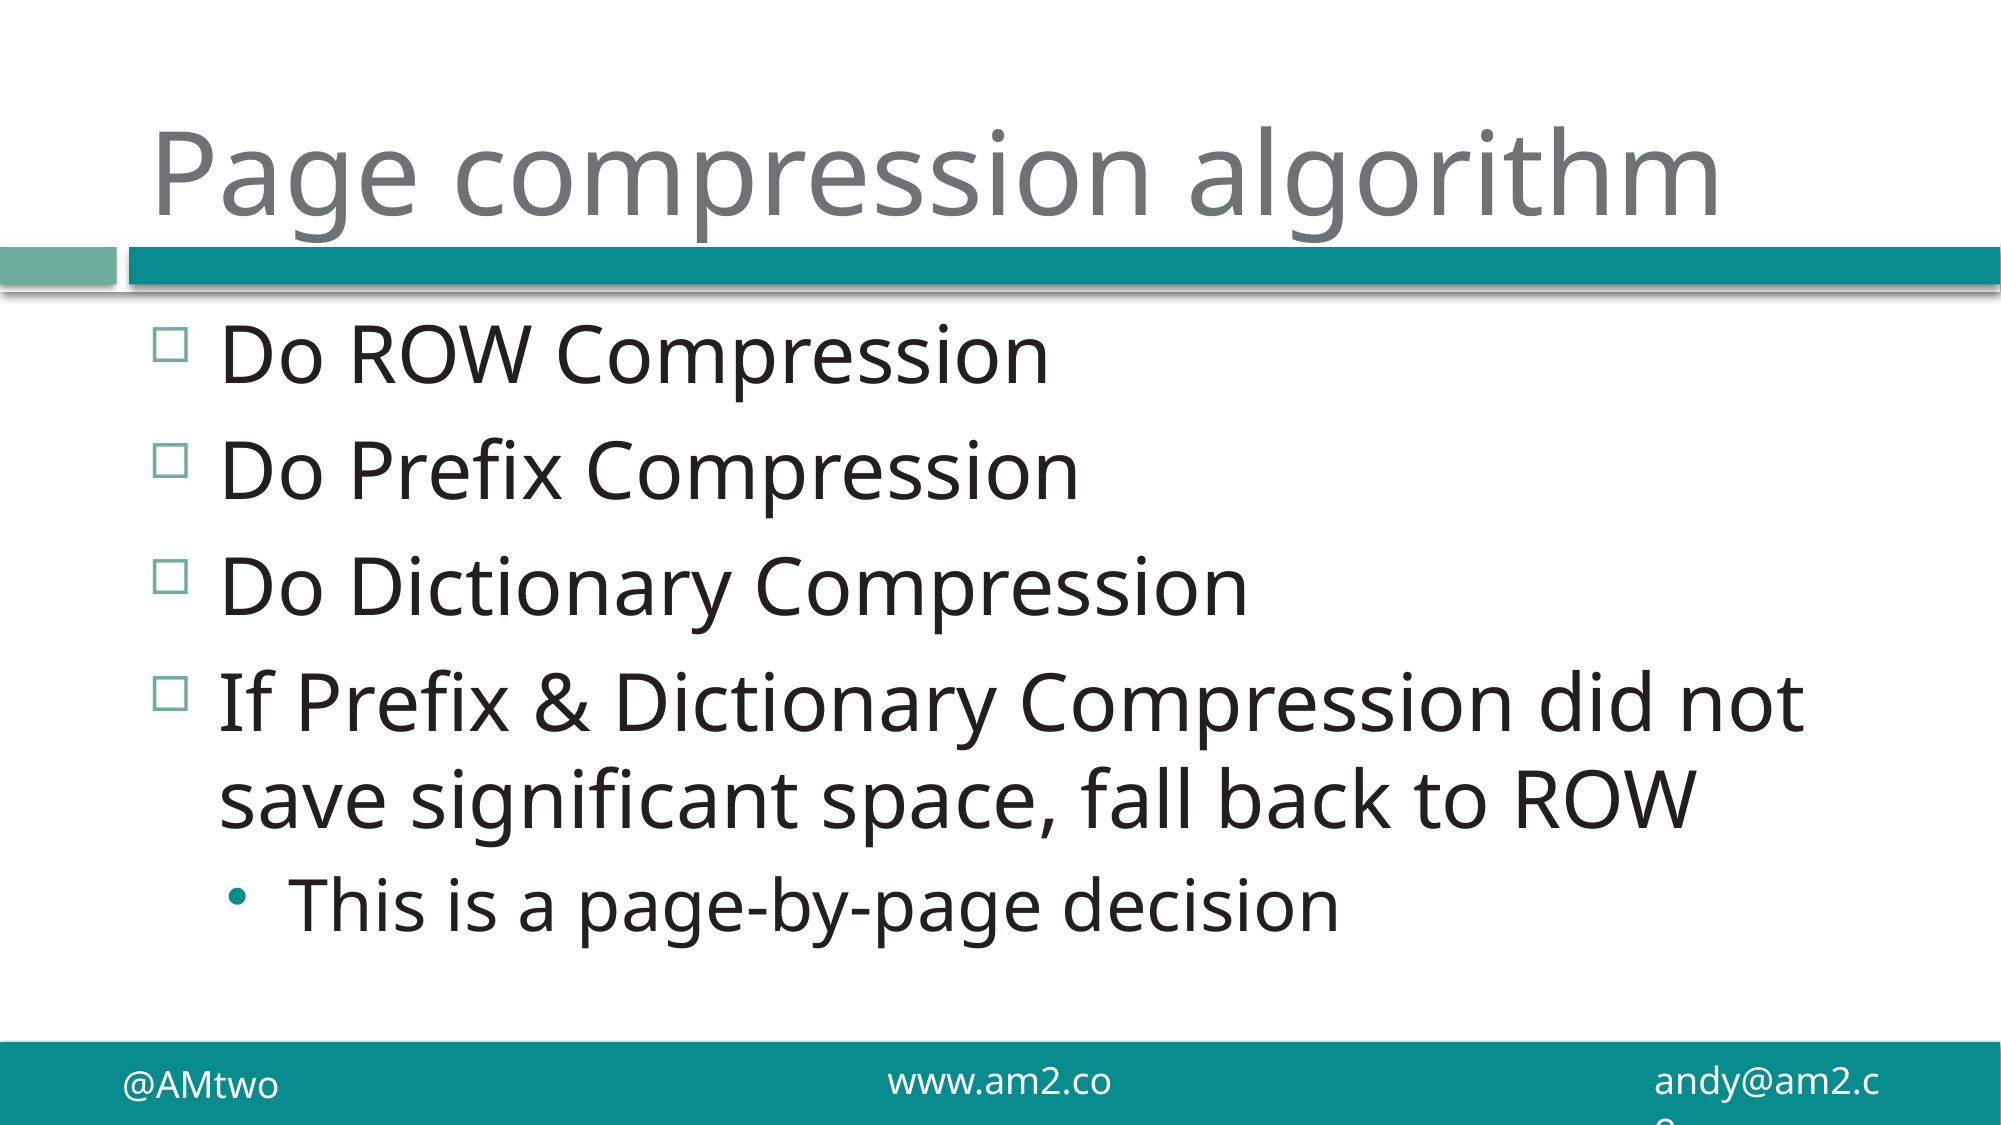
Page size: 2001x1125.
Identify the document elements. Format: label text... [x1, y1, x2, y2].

title Page compression algorithm [133, 25, 1917, 246]
list Do ROW Compression Do Prefix Compression Do Dictionary Compression If Prefix & Dictionary Compression did not save significant space, fall back to ROW This is a page-by-page decision [133, 295, 1918, 1028]
